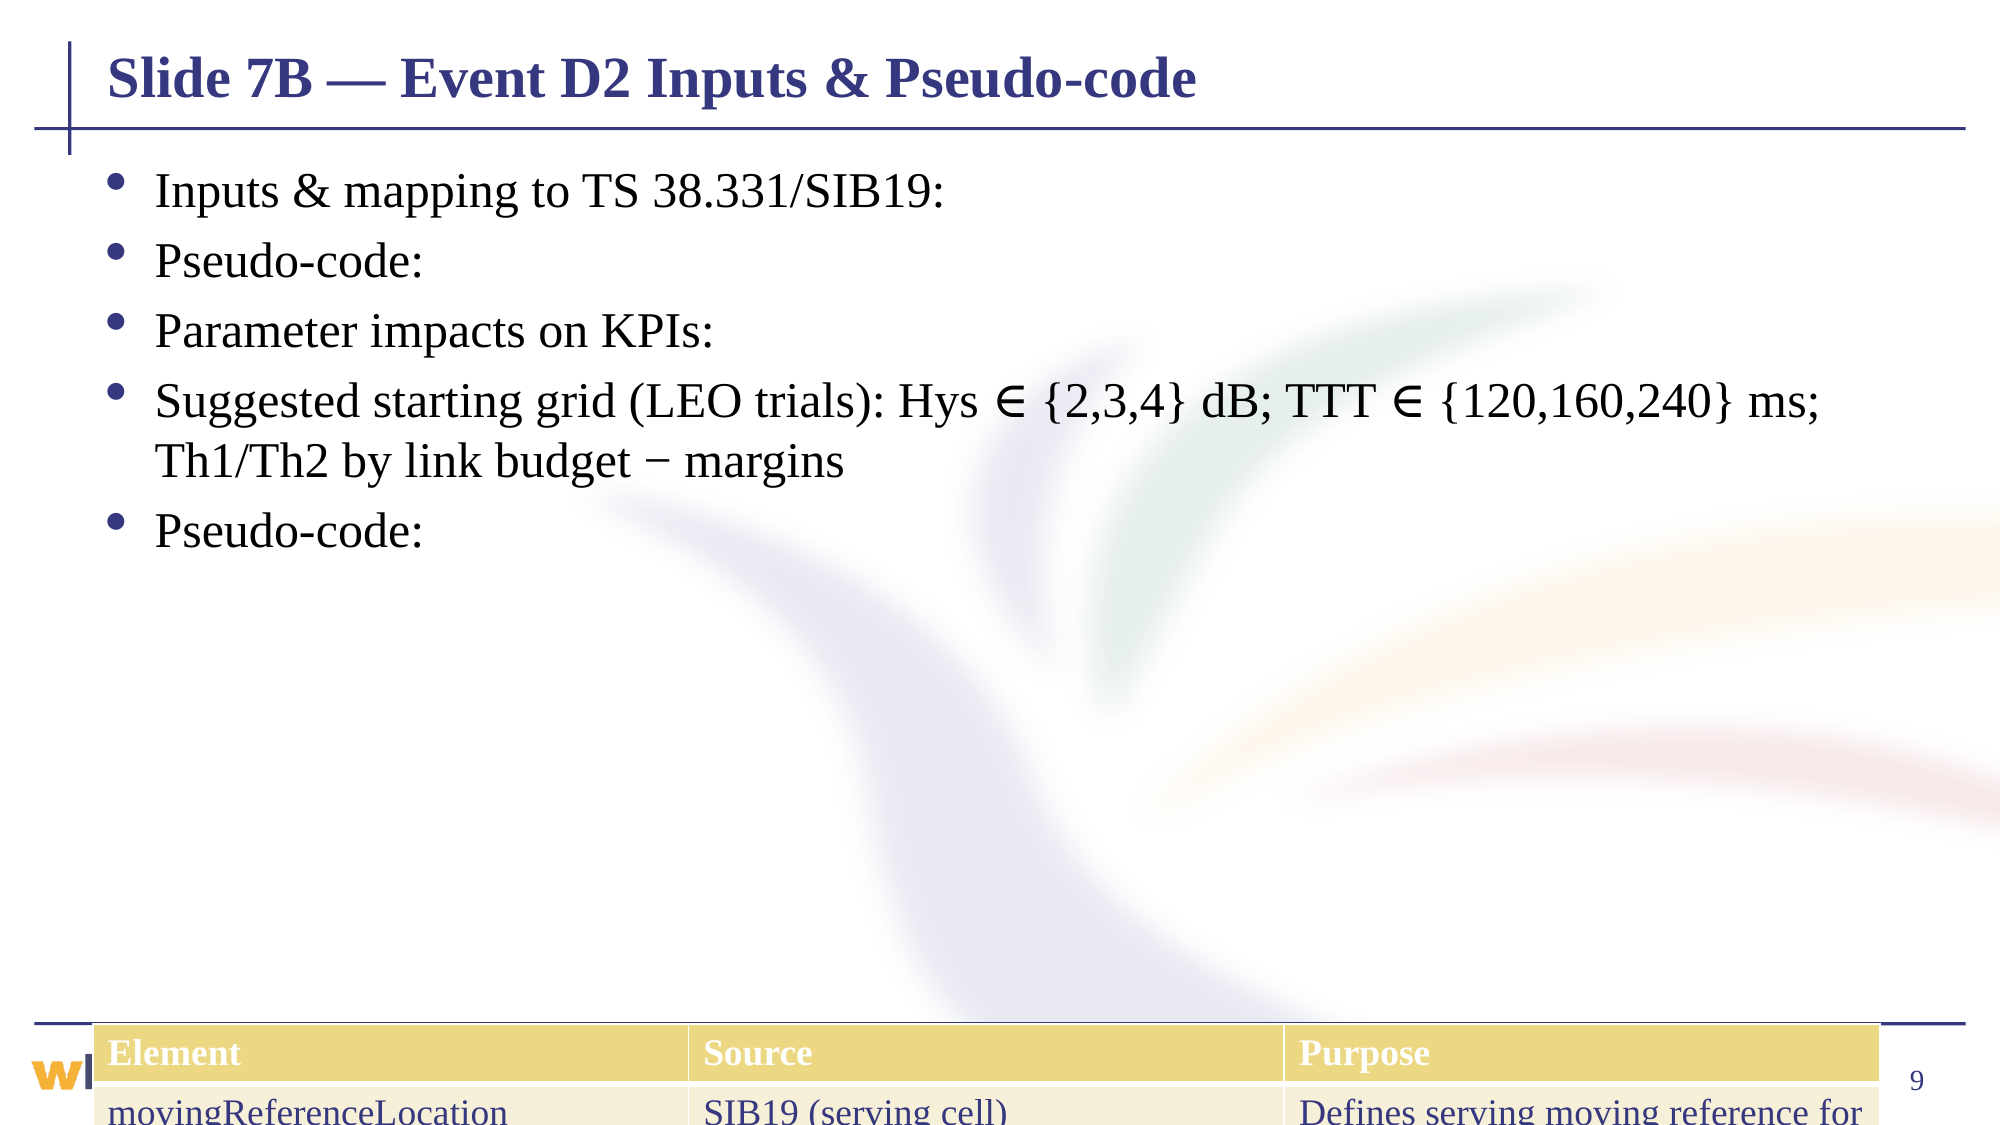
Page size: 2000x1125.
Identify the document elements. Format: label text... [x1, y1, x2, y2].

table_cell movingReferenceLocation [94, 1087, 688, 1125]
table_header Source [689, 1025, 1283, 1081]
picture [0, 0, 2000, 1125]
list Inputs & mapping to TS 38.331/SIB19: Pseudo-code: Parameter impacts on KPIs: Suggested starting grid (LEO trials): Hys ∈ {2,3,4} dB; TTT ∈ {120,160,240} ms; Th1/Th2 by link budget − margins Pseudo-code: [92, 149, 1966, 1002]
table_cell SIB19 (serving cell) [689, 1087, 1283, 1125]
table_header Purpose [1285, 1025, 1879, 1081]
table_header Element [94, 1025, 688, 1081]
title Slide 7B — Event D2 Inputs & Pseudo-code [92, 23, 1966, 117]
table_cell Defines serving moving reference for Ml1 [1285, 1087, 1879, 1125]
